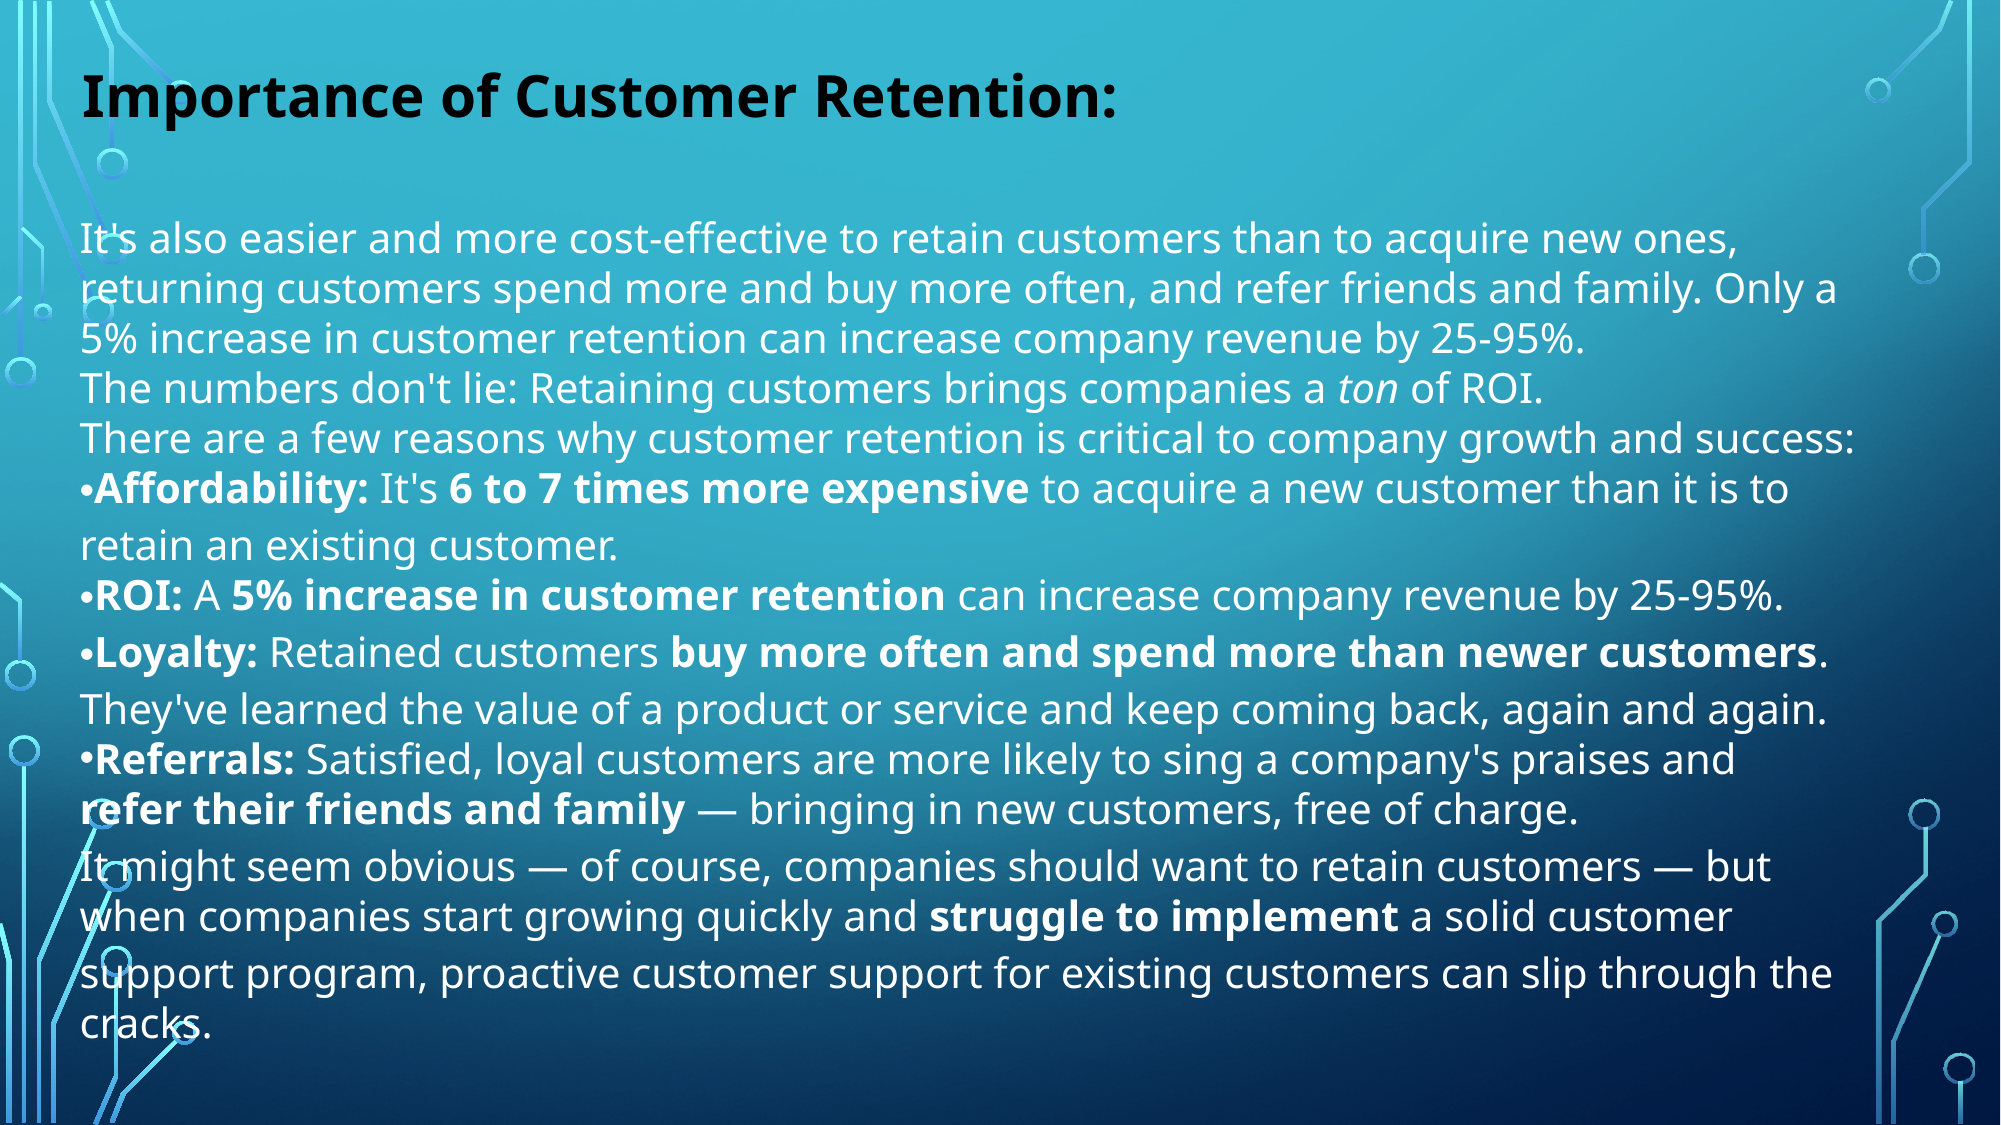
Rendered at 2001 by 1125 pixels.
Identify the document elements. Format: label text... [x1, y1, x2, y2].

text_box It's also easier and more cost-effective to retain customers than to acquire new ones, returning customers spend more and buy more often, and refer friends and family. Only a 5% increase in customer retention can increase company revenue by 25-95%. The numbers don't lie: Retaining customers brings companies a ton of ROI. There are a few reasons why customer retention is critical to company growth and success: Affordability: It's 6 to 7 times more expensive to acquire a new customer than it is to retain an existing customer. ROI: A 5% increase in customer retention can increase company revenue by 25-95%. Loyalty: Retained customers buy more often and spend more than newer customers. They've learned the value of a product or service and keep coming back, again and again. Referrals: Satisfied, loyal customers are more likely to sing a company's praises and refer their friends and family — bringing in new customers, free of charge. It might seem obvious — of course, companies should want to retain customers — but when companies start growing quickly and struggle to implement a solid customer support program, proactive customer support for existing customers can slip through the cracks. [64, 203, 1895, 1099]
text_box Importance of Customer Retention: [68, 47, 1399, 137]
